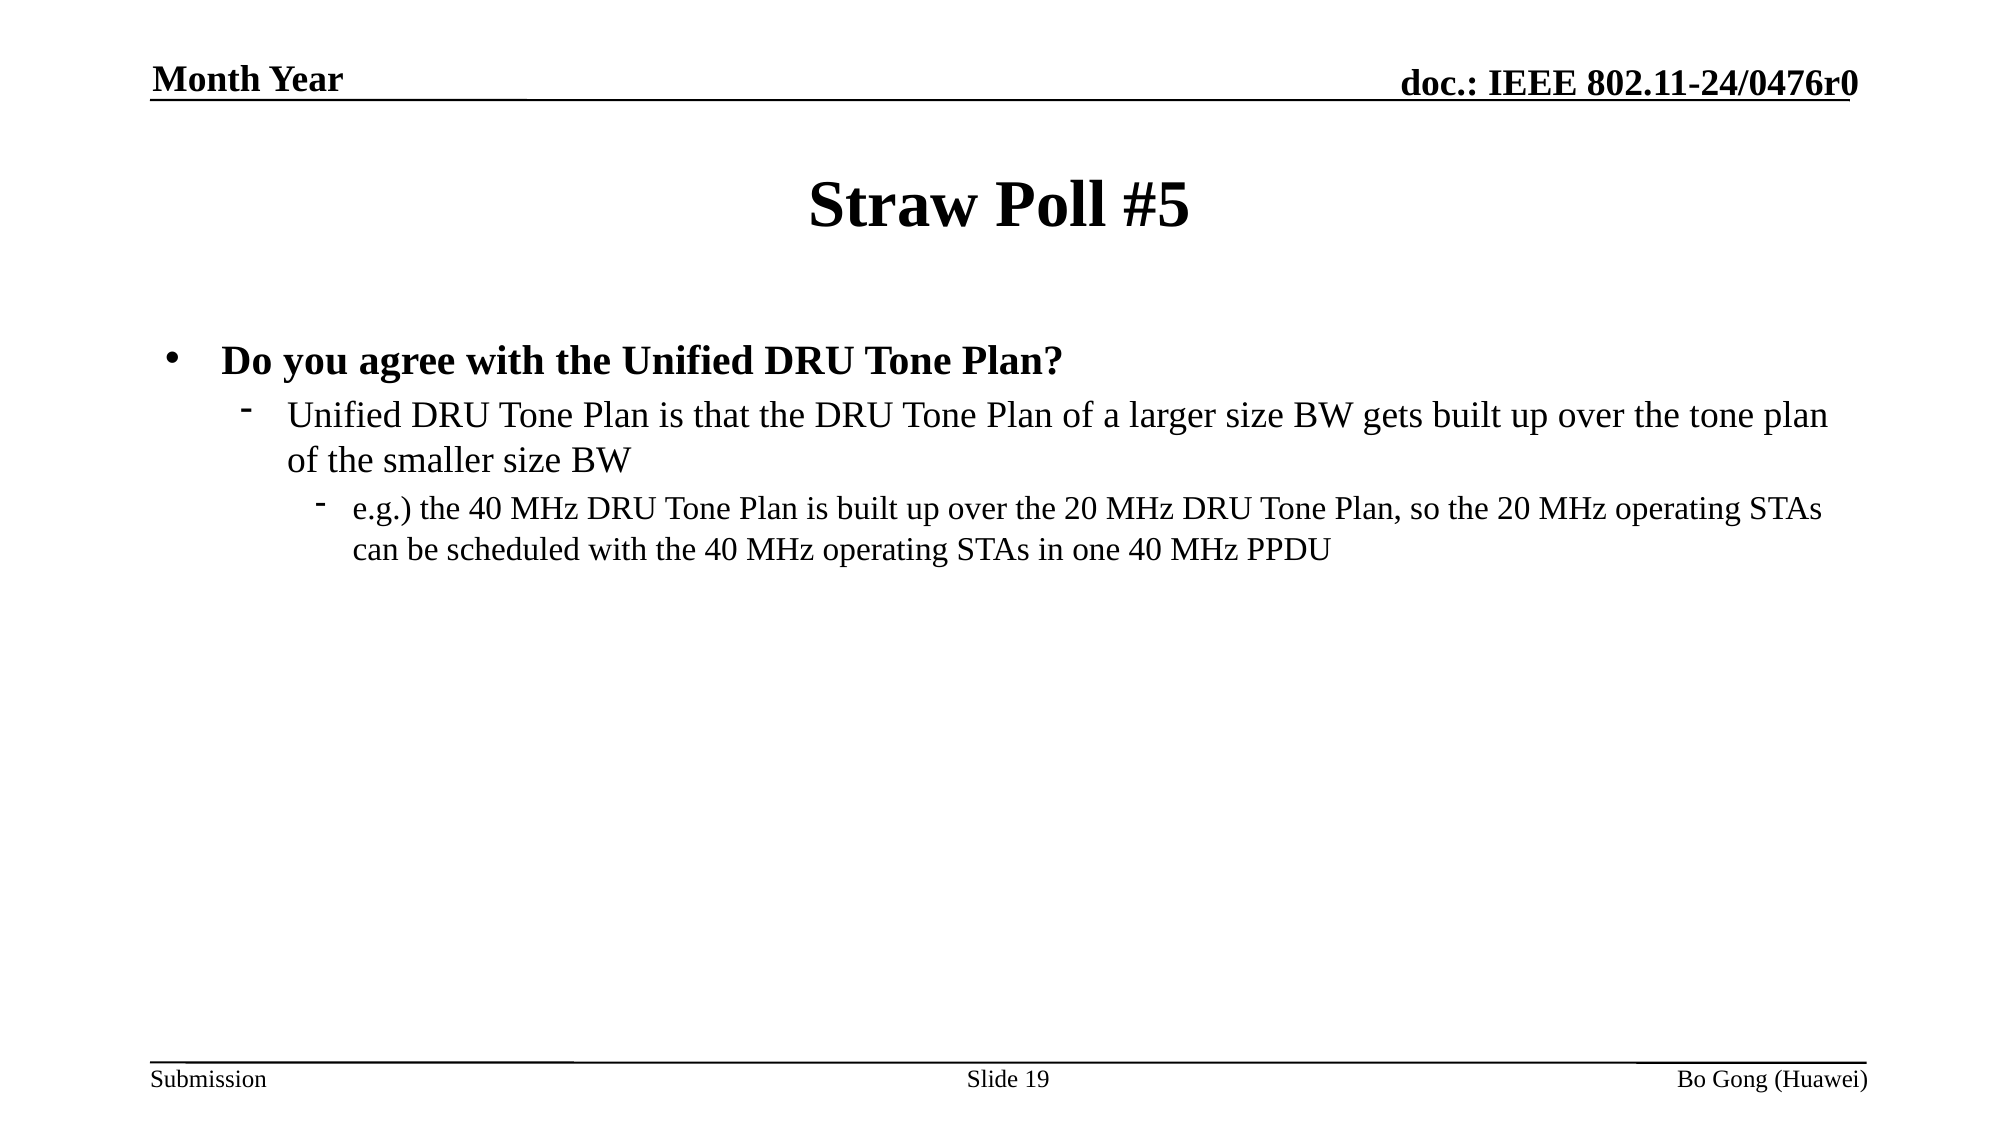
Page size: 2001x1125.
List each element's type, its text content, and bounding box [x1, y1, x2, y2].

slide_number Slide 19 [950, 1061, 1067, 1123]
footer Bo Gong (Huawei) [1171, 1061, 1869, 1093]
title Straw Poll #5 [149, 112, 1850, 288]
slide_number Month Year [152, 54, 563, 100]
list Do you agree with the Unified DRU Tone Plan? Unified DRU Tone Plan is that the DRU Tone Plan of a larger size BW gets built up over the tone plan of the smaller size BW e.g.) the 40 MHz DRU Tone Plan is built up over the 20 MHz DRU Tone Plan, so the 20 MHz operating STAs can be scheduled with the 40 MHz operating STAs in one 40 MHz PPDU [149, 324, 1850, 1000]
